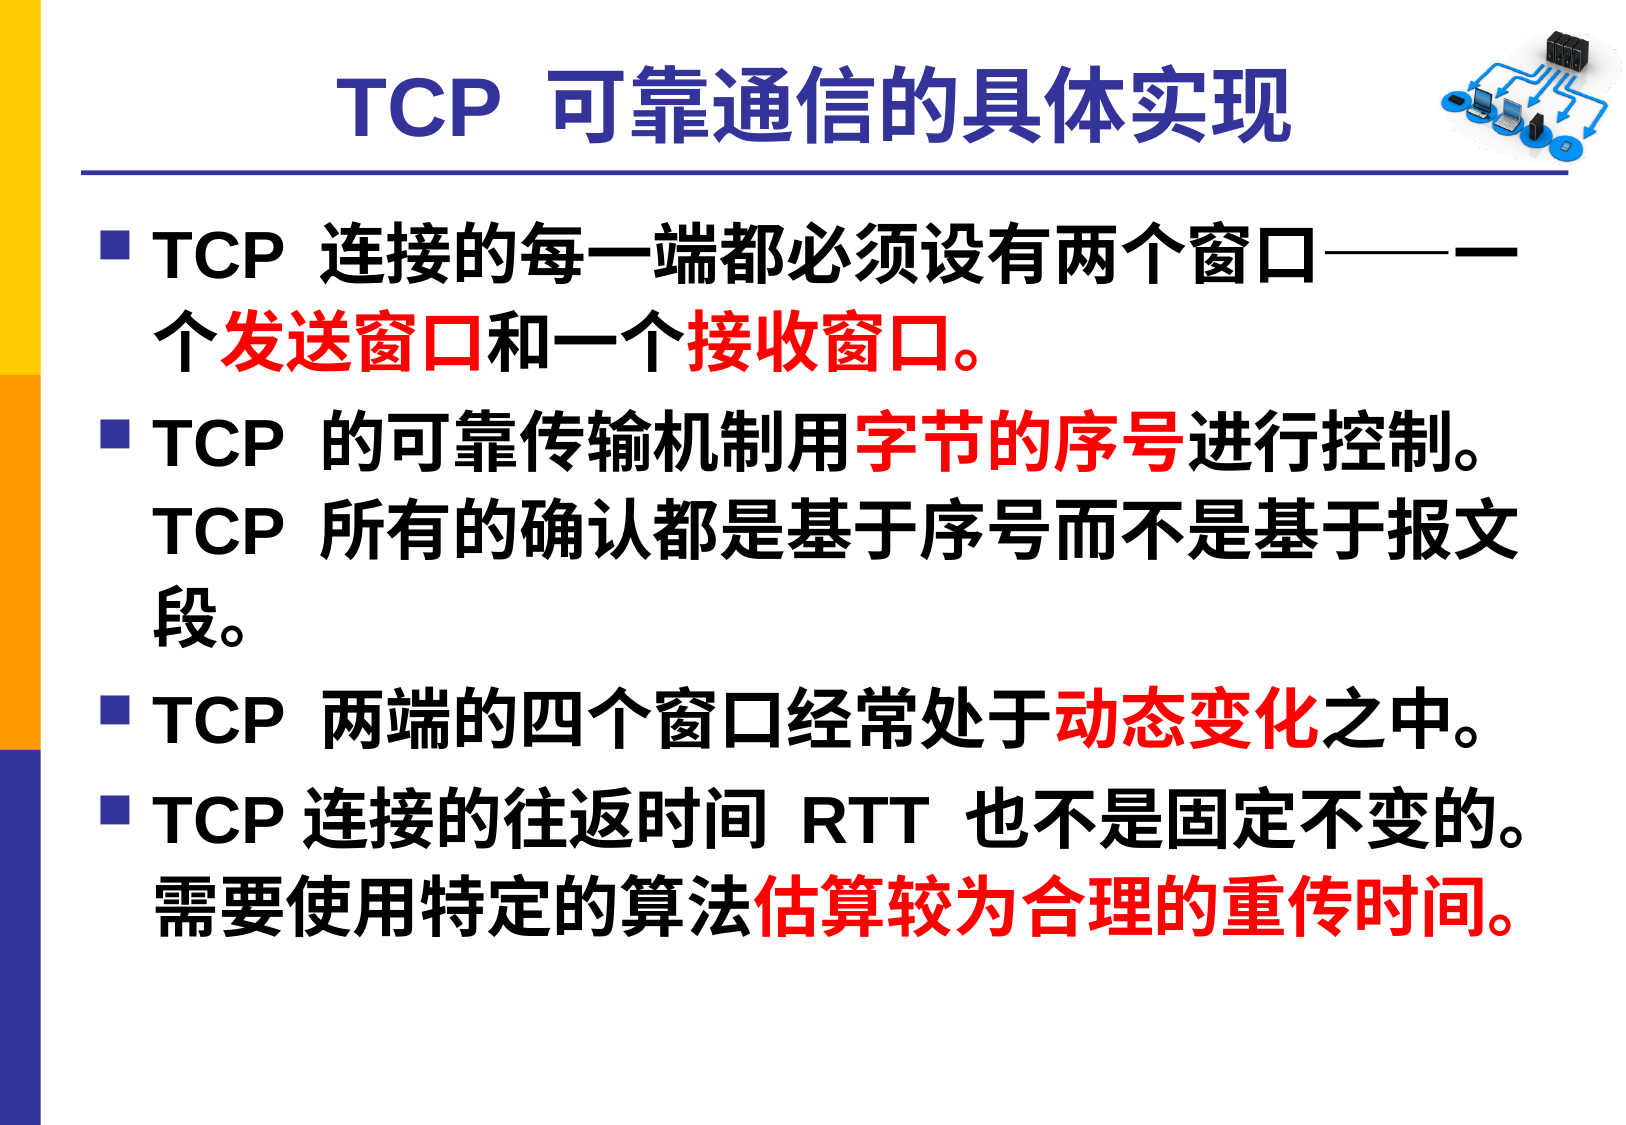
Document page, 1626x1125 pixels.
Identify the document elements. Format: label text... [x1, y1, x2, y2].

list TCP 连接的每一端都必须设有两个窗口——一个发送窗口和一个接收窗口。 TCP 的可靠传输机制用字节的序号进行控制。TCP 所有的确认都是基于序号而不是基于报文段。 TCP 两端的四个窗口经常处于动态变化之中。 TCP连接的往返时间 RTT 也不是固定不变的。需要使用特定的算法估算较为合理的重传时间。 [81, 196, 1569, 1006]
picture [1438, 30, 1624, 165]
title TCP 可靠通信的具体实现 [81, 30, 1569, 161]
